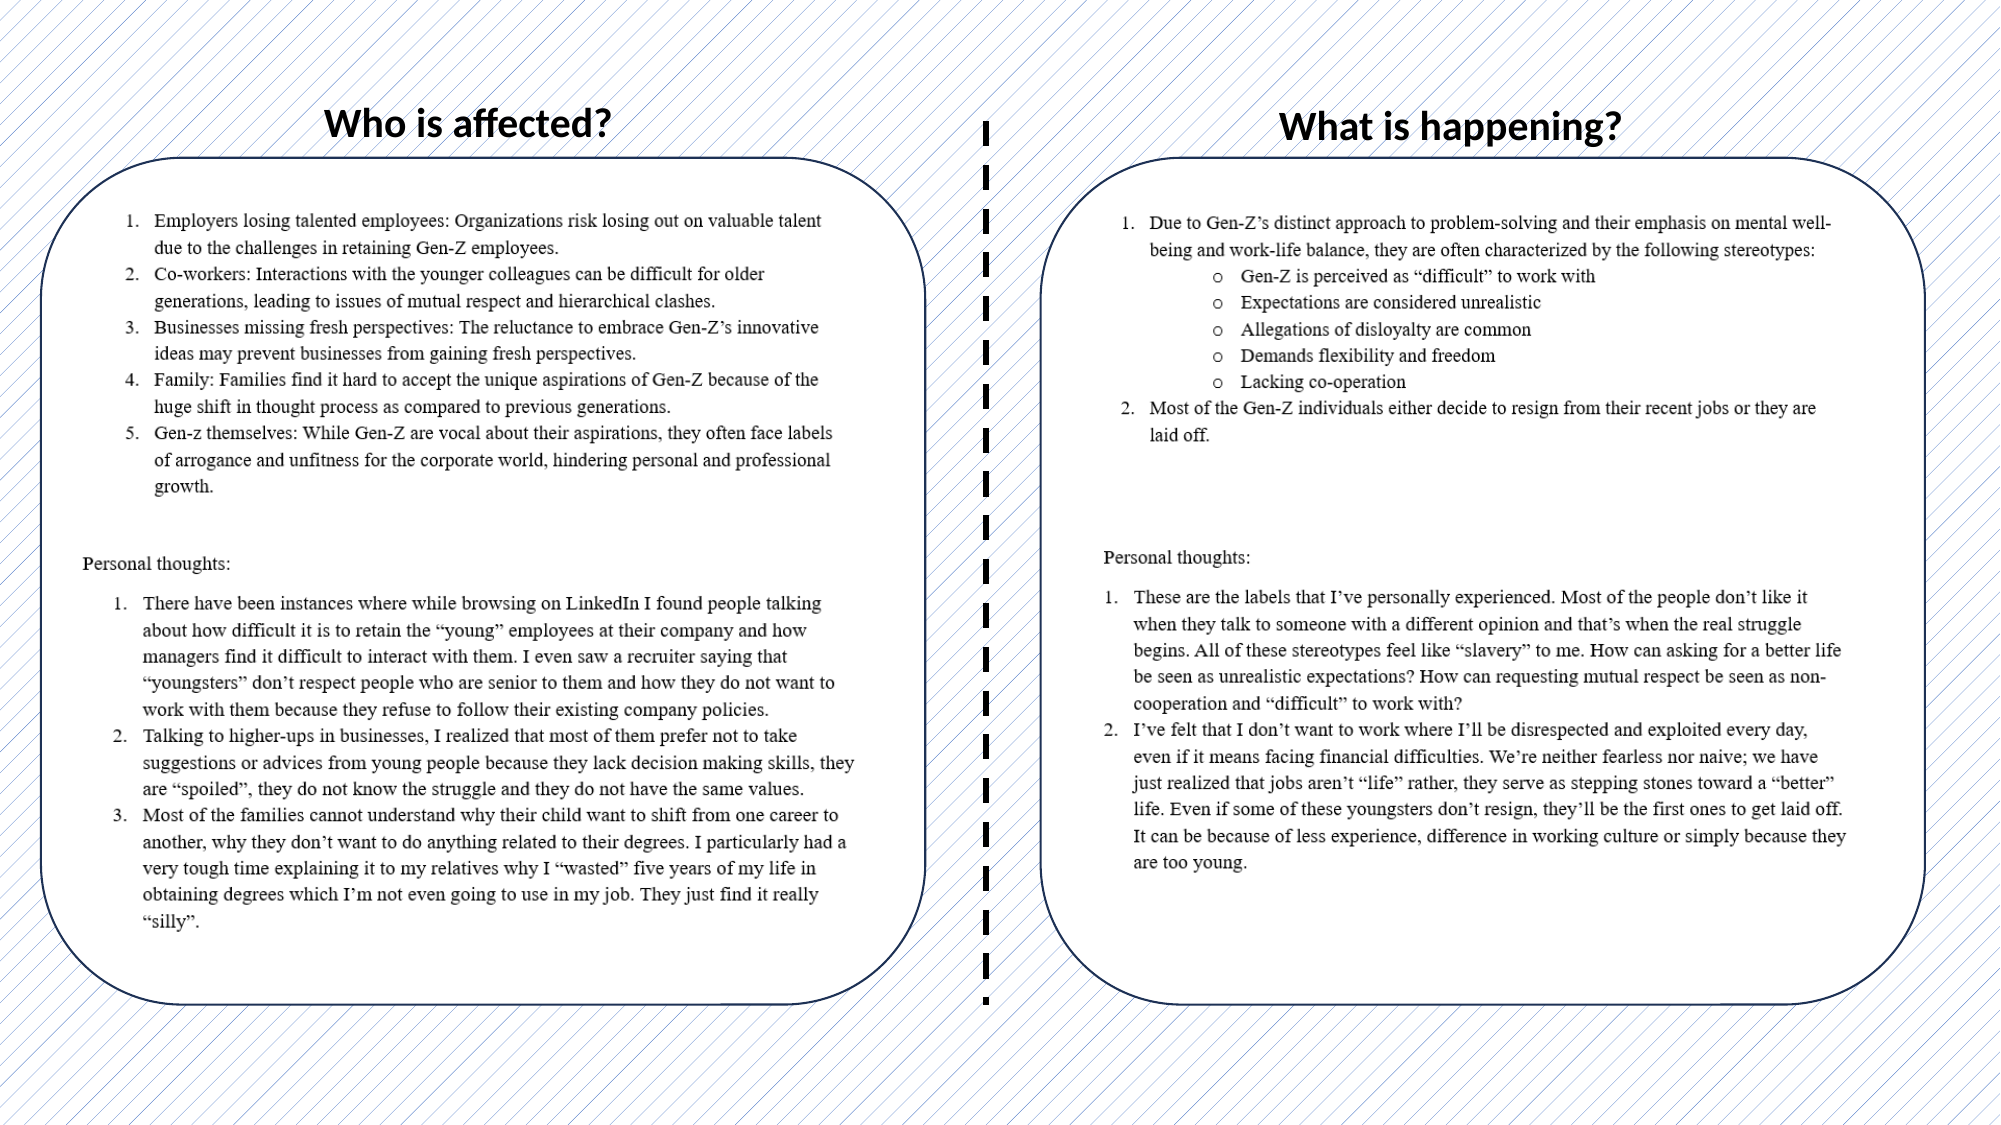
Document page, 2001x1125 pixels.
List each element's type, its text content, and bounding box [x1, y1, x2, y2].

text_box Who is affected? [26, 88, 911, 153]
picture [1088, 203, 1865, 455]
text_box [39, 156, 927, 1006]
text_box What is happening? [1008, 91, 1894, 156]
picture [65, 548, 901, 936]
picture [88, 203, 878, 504]
text_box [1039, 156, 1926, 1006]
picture [1046, 524, 1880, 882]
